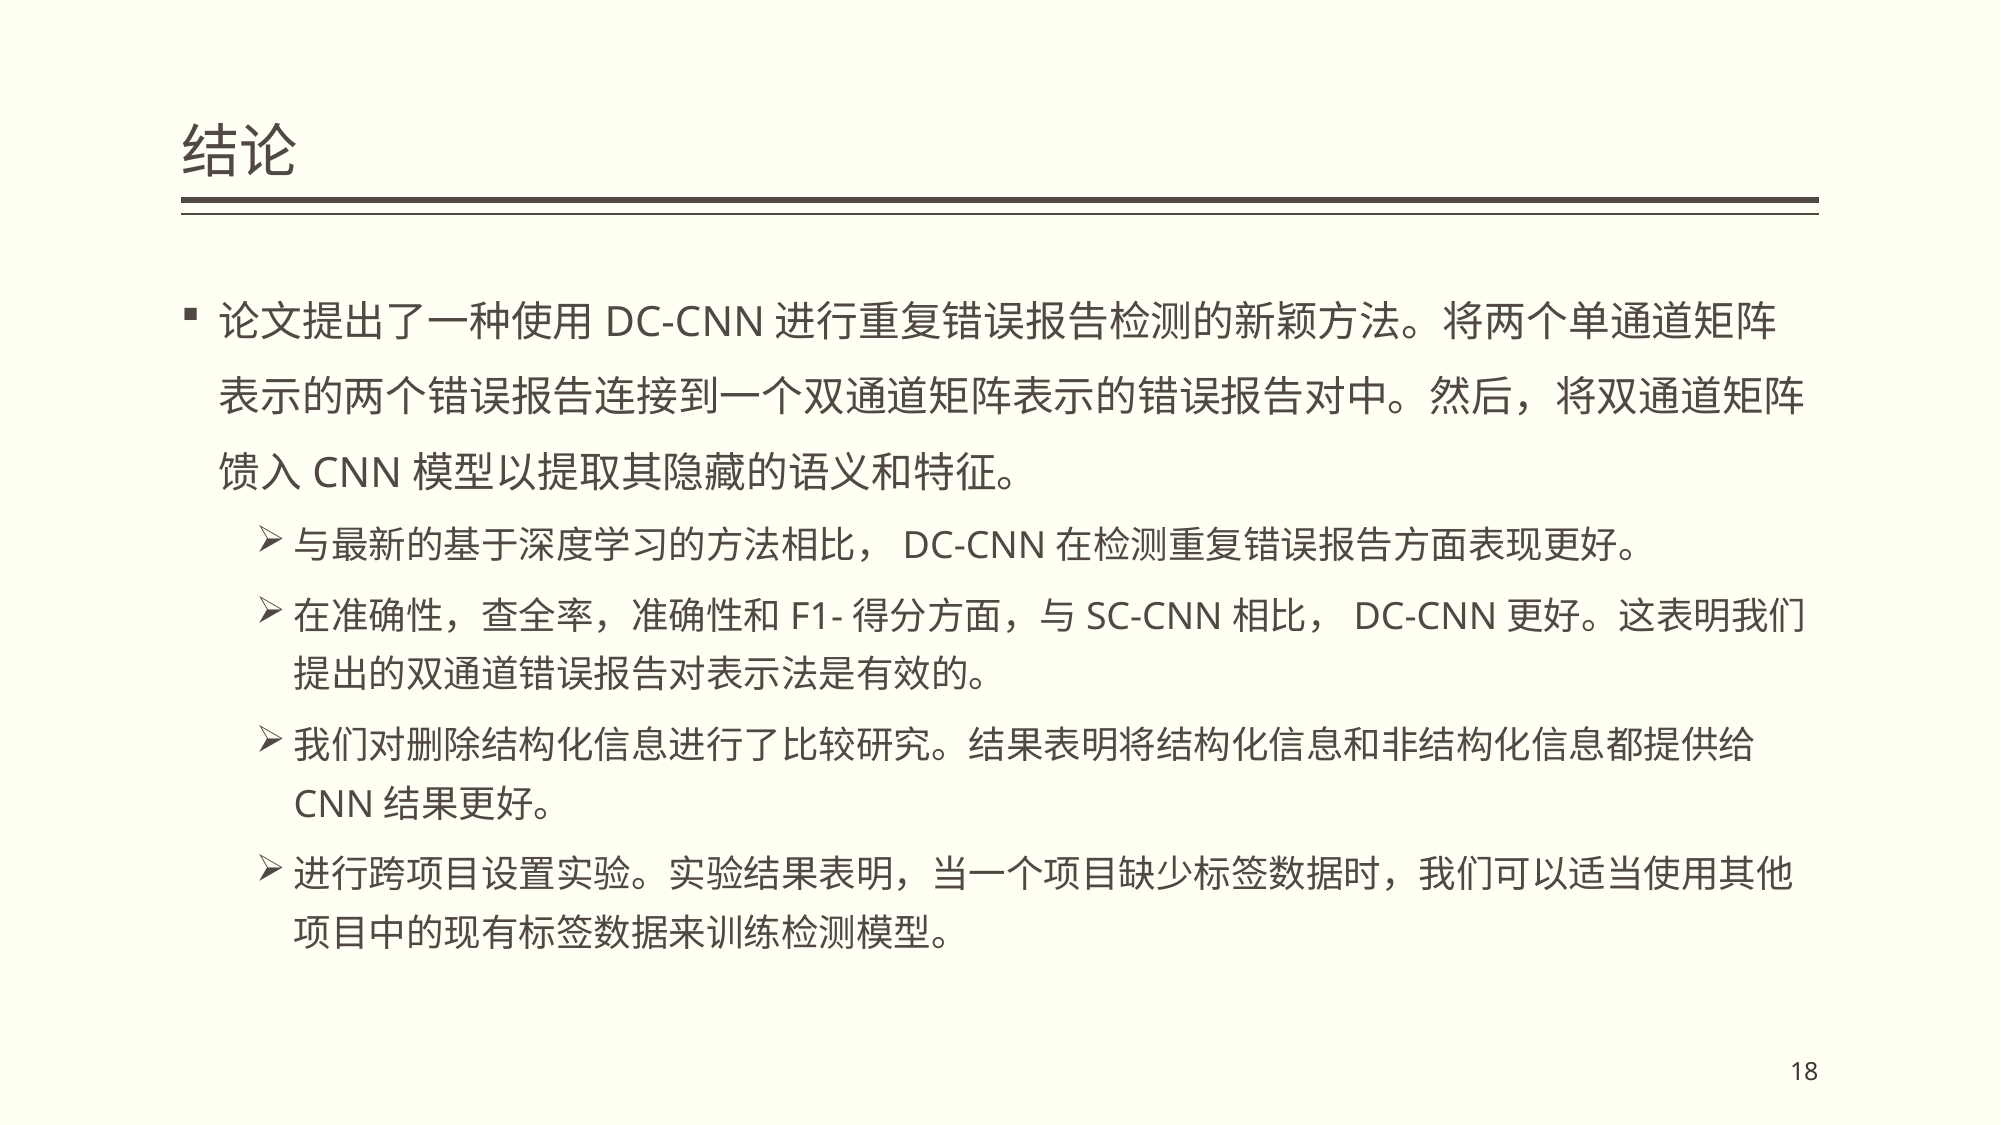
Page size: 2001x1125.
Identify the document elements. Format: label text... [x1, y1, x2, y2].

title 结论 [181, 12, 1819, 193]
list 论文提出了一种使用DC-CNN进行重复错误报告检测的新颖方法。将两个单通道矩阵表示的两个错误报告连接到一个双通道矩阵表示的错误报告对中。然后，将双通道矩阵馈入CNN模型以提取其隐藏的语义和特征。 与最新的基于深度学习的方法相比，DC-CNN在检测重复错误报告方面表现更好。 在准确性，查全率，准确性和F1-得分方面，与SC-CNN相比，DC-CNN更好。这表明我们提出的双通道错误报告对表示法是有效的。 我们对删除结构化信息进行了比较研究。结果表明将结构化信息和非结构化信息都提供给CNN结果更好。 进行跨项目设置实验。实验结果表明，当一个项目缺少标签数据时，我们可以适当使用其他项目中的现有标签数据来训练检测模型。 [181, 262, 1819, 1013]
slide_number 18 [1518, 1042, 1819, 1103]
